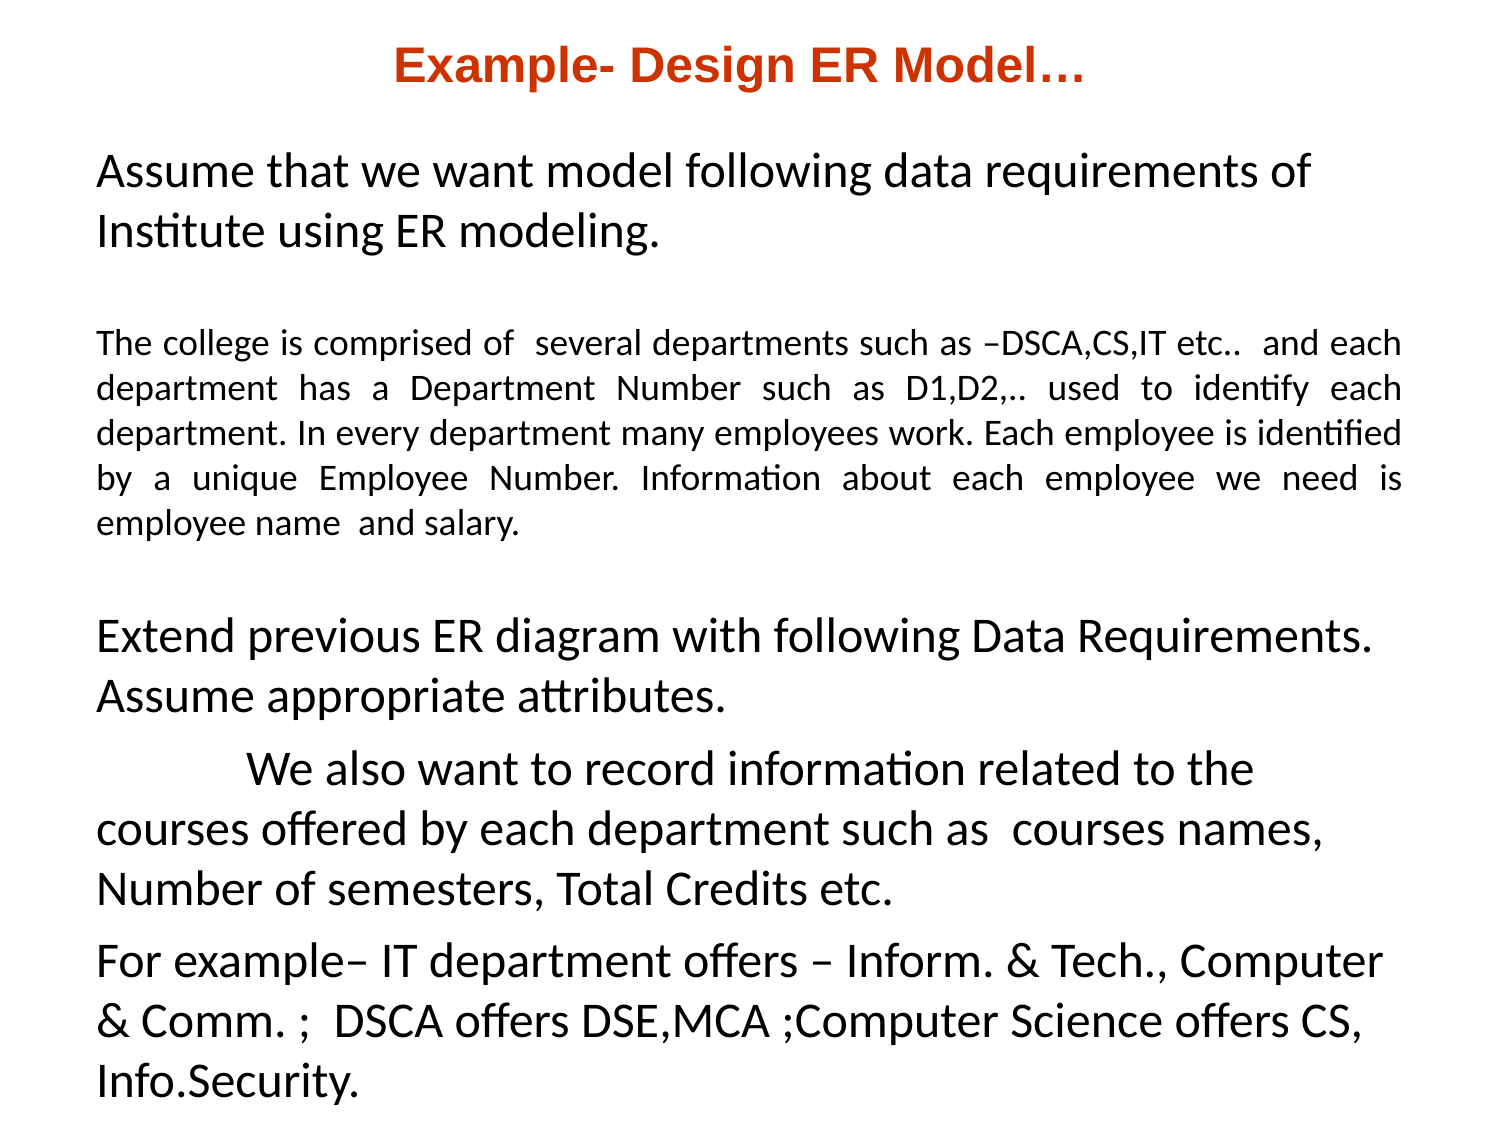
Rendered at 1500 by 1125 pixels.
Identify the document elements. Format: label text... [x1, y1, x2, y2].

text_box Assume that we want model following data requirements of Institute using ER modeling. The college is comprised of several departments such as –DSCA,CS,IT etc.. and each department has a Department Number such as D1,D2,.. used to identify each department. In every department many employees work. Each employee is identified by a unique Employee Number. Information about each employee we need is employee name and salary. Extend previous ER diagram with following Data Requirements. Assume appropriate attributes. We also want to record information related to the courses offered by each department such as courses names, Number of semesters, Total Credits etc. For example– IT department offers – Inform. & Tech., Computer & Comm. ; DSCA offers DSE,MCA ;Computer Science offers CS, Info.Security. [81, 130, 1419, 1116]
text_box Example- Design ER Model… [378, 24, 1103, 100]
